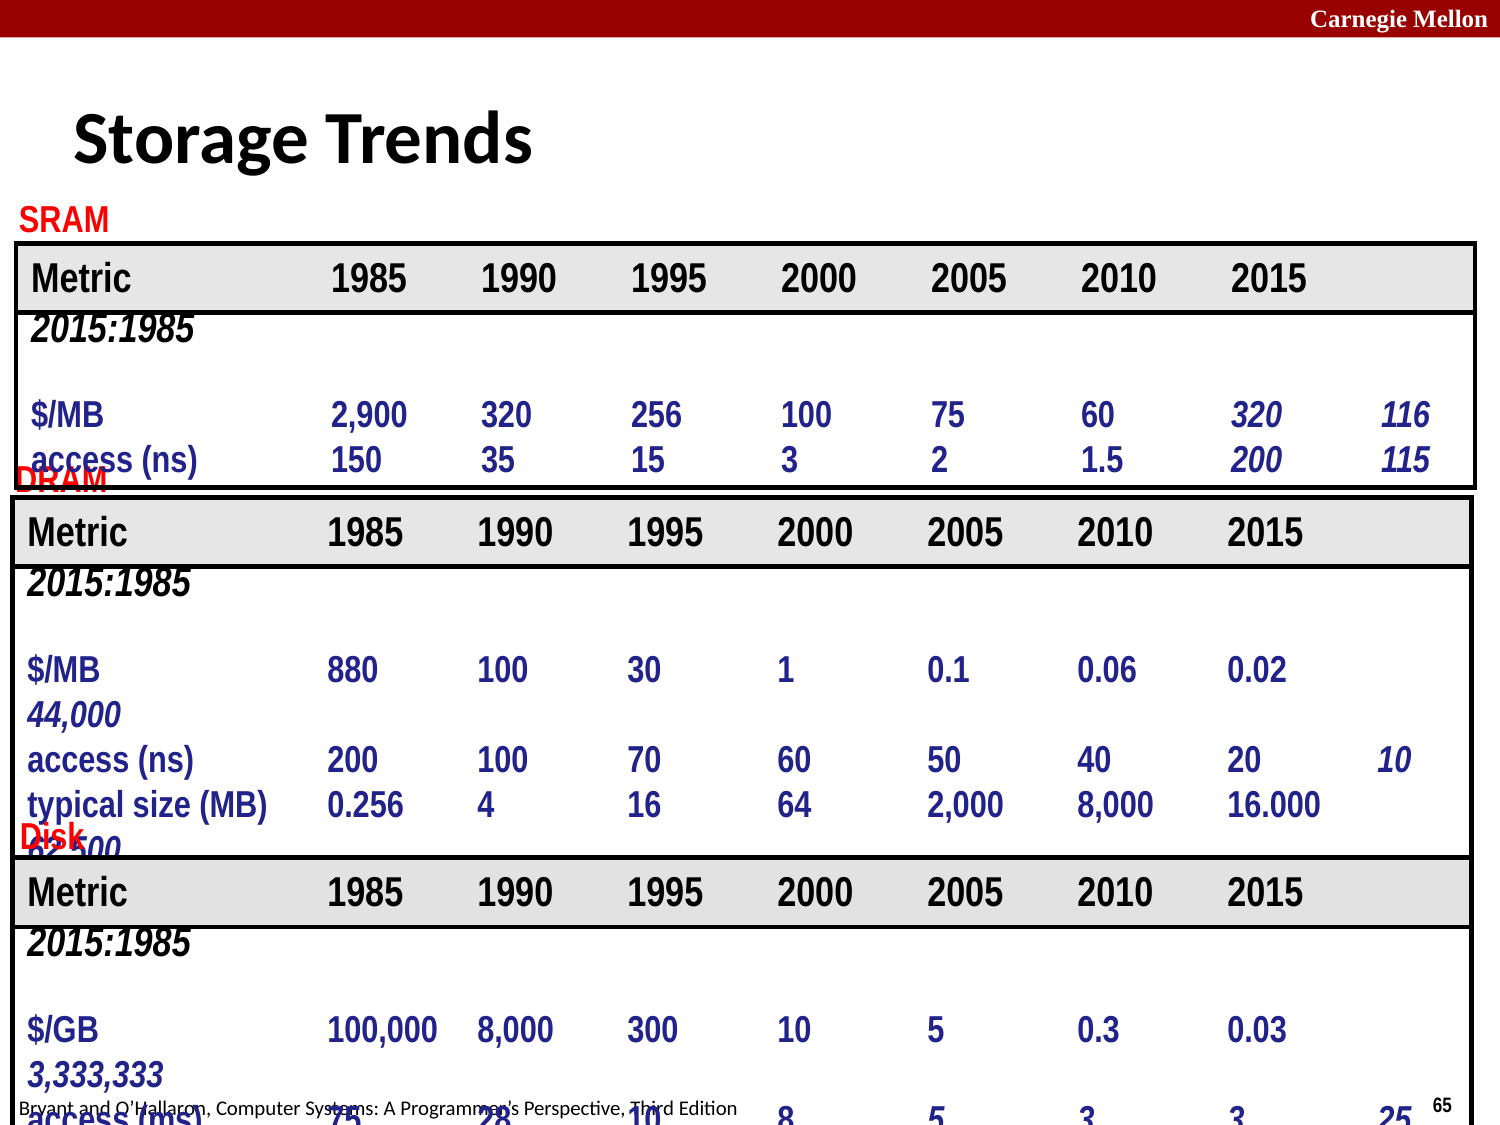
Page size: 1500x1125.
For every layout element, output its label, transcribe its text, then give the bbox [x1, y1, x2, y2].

text_box Disk [4, 804, 100, 864]
text_box DRAM [0, 447, 123, 507]
text_box Metric 1985 1990 1995 2000 2005 2010 2015 2015:1985 $/MB 2,900 320 256 100 75 60 320 116 access (ns) 150 35 15 3 2 1.5 200 115 [16, 243, 1475, 488]
text_box Metric 1985 1990 1995 2000 2005 2010 2015 2015:1985 $/GB 100,000 8,000 300 10 5 0.3 0.03 3,333,333 access (ms) 75 28 10 8 5 3 3 25 typical size (GB) 0.01 0.16 1 20 160 1,500 3,000 300,000 [12, 857, 1472, 1125]
text_box Metric 1985 1990 1995 2000 2005 2010 2015 2015:1985 $/MB 880 100 30 1 0.1 0.06 0.02 44,000 access (ns) 200 100 70 60 50 40 20 10 typical size (MB) 0.256 4 16 64 2,000 8,000 16.000 62,500 [12, 497, 1472, 857]
text_box SRAM [4, 187, 125, 247]
title Storage Trends [58, 71, 1305, 197]
